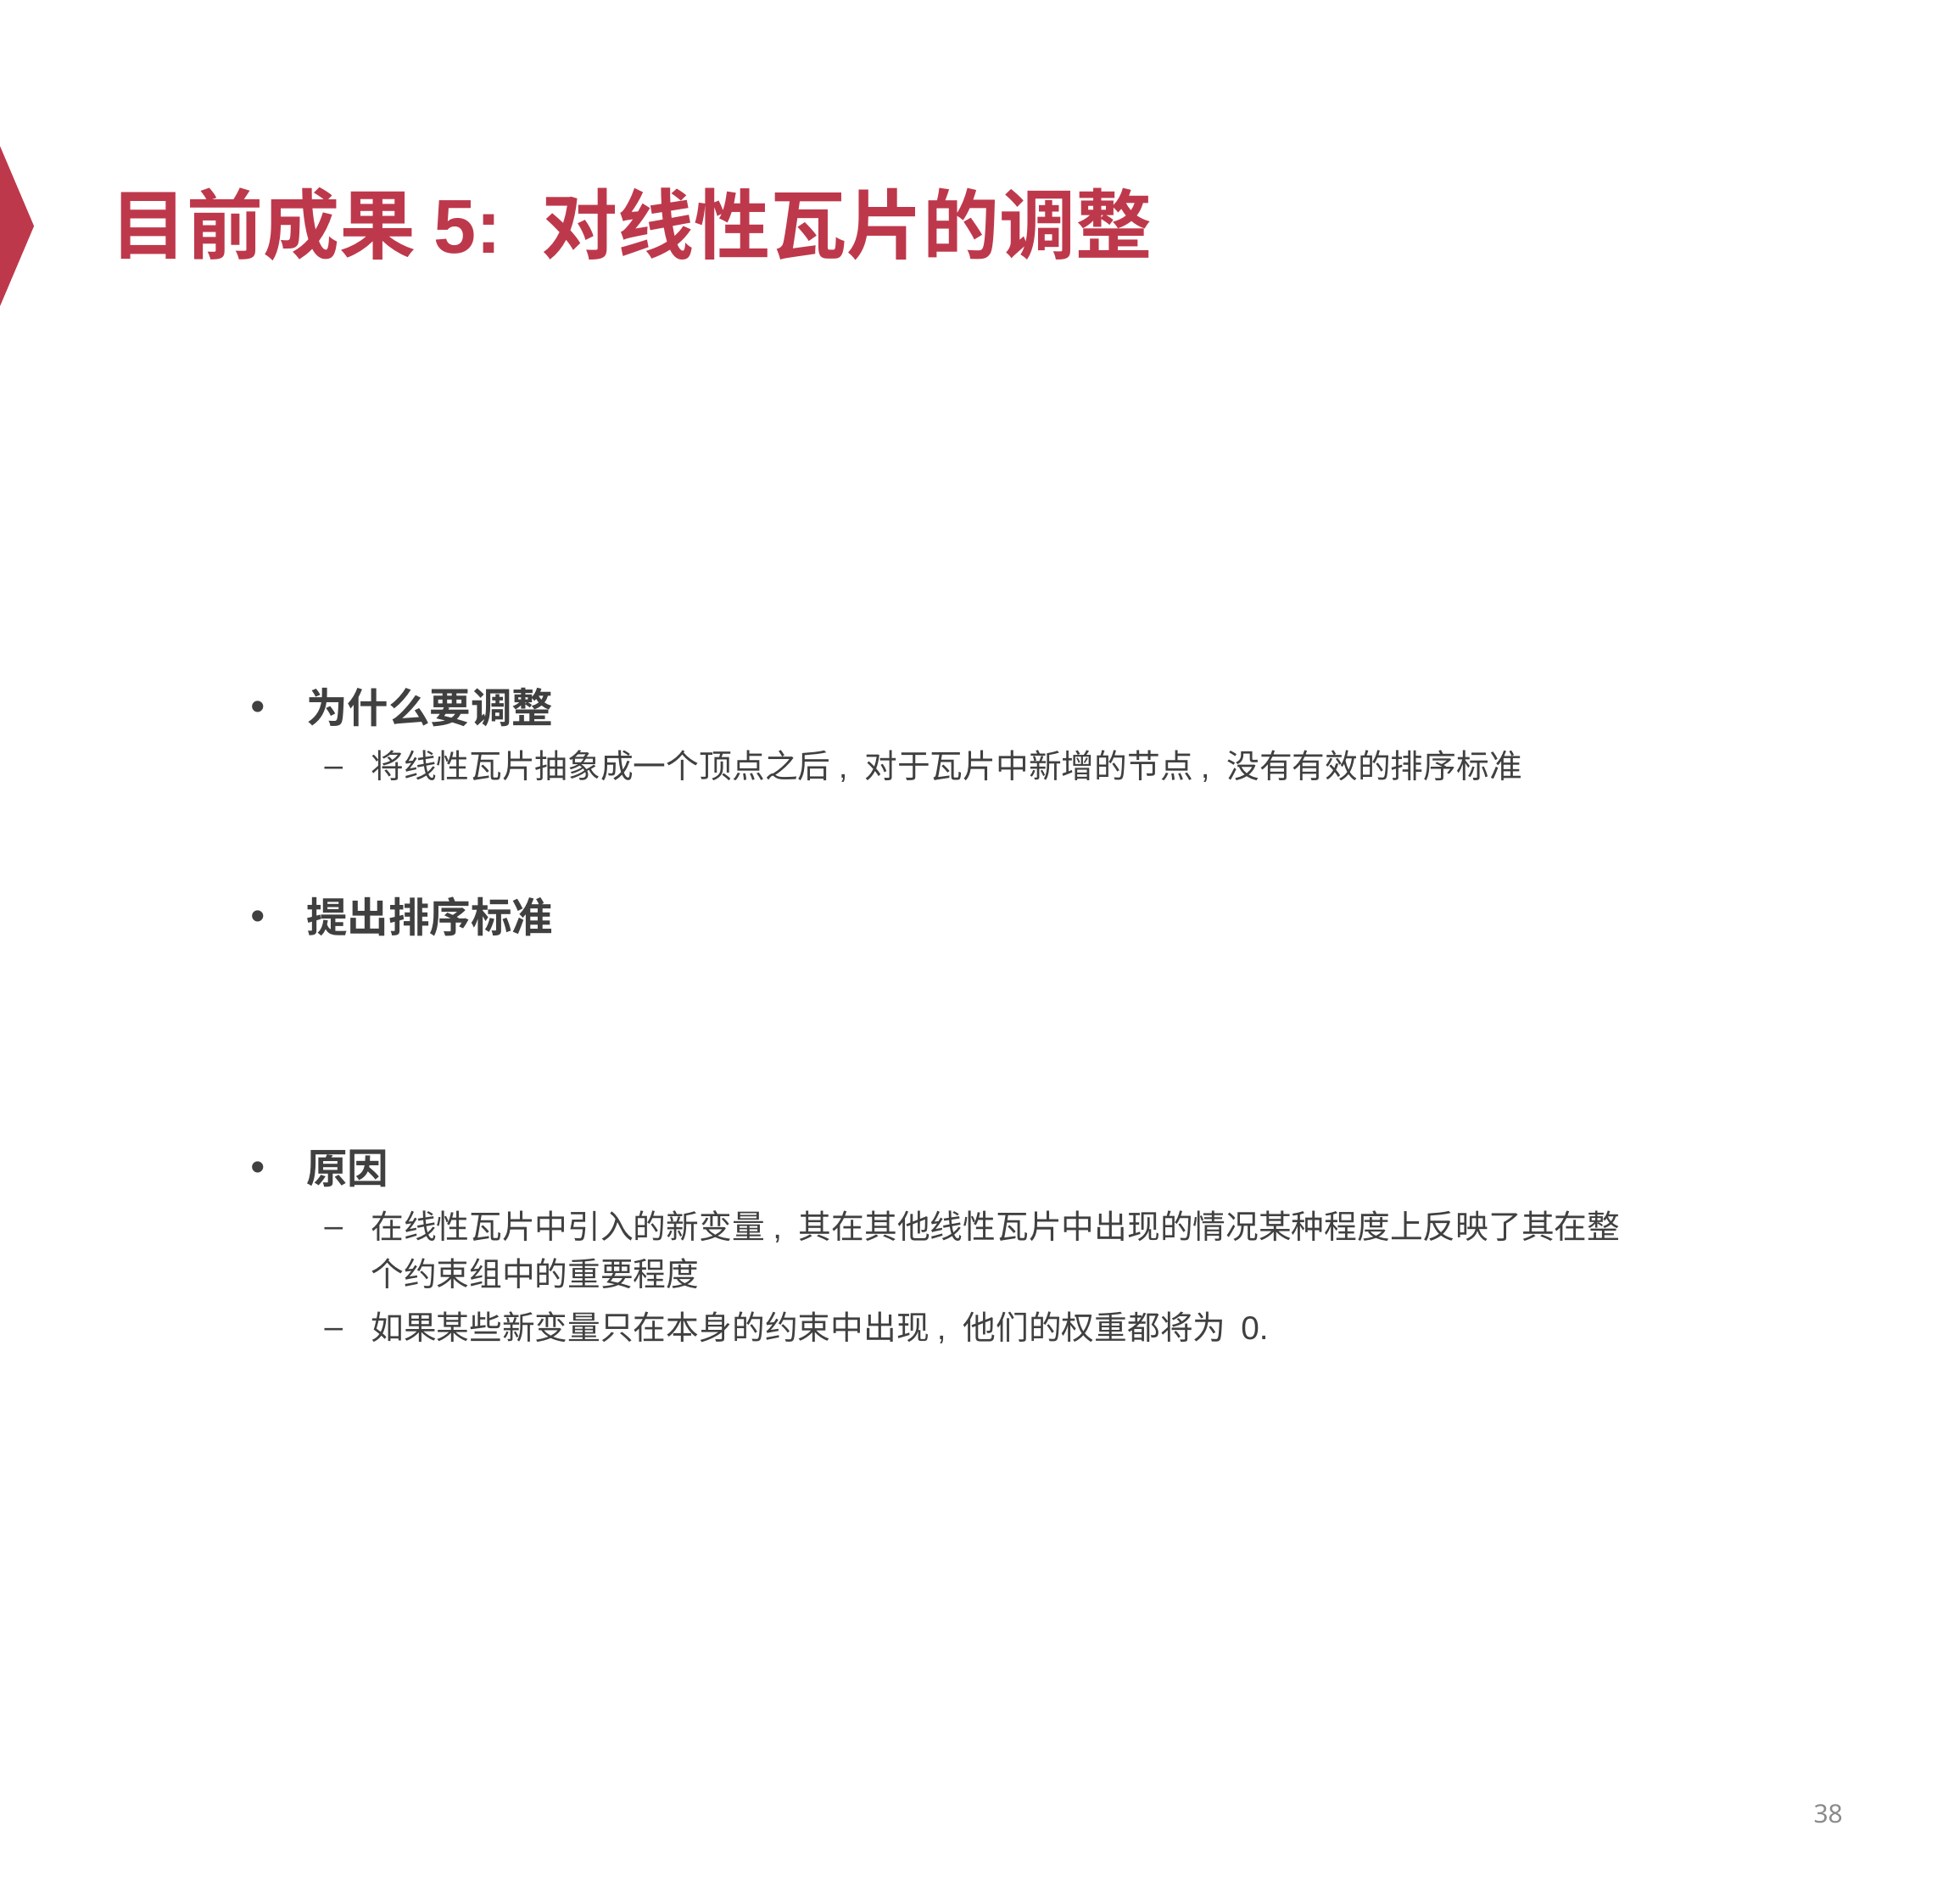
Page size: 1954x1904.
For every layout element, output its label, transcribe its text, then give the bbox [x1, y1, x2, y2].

slide_number 38 [1399, 1763, 1856, 1866]
title 目前成果5: 对线性瓦片的调整 [98, 64, 1856, 382]
